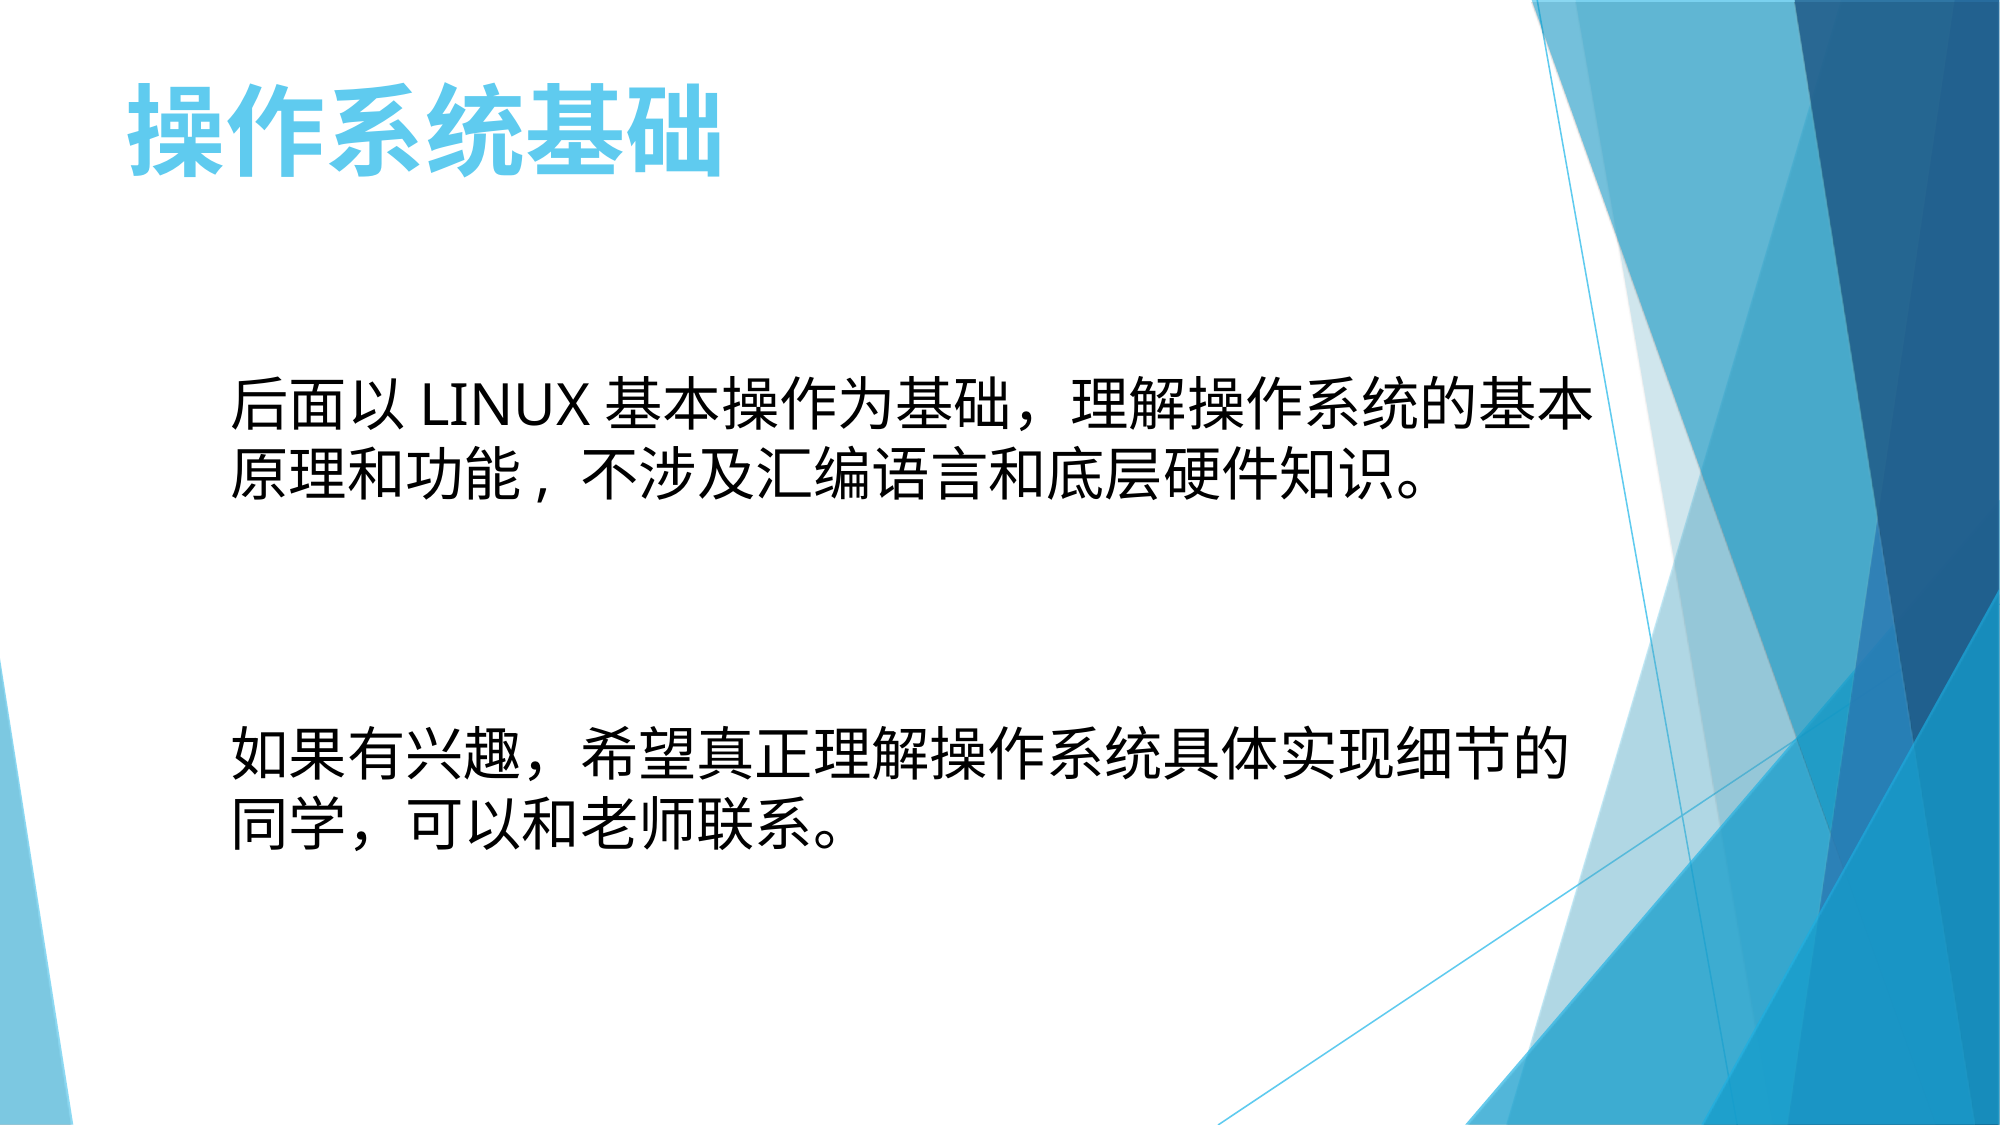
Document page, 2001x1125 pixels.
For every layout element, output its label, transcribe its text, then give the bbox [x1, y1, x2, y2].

text_box 操作系统基础 [111, 60, 1521, 228]
text_box 后面以LINUX基本操作为基础，理解操作系统的基本原理和功能, 不涉及汇编语言和底层硬件知识。 如果有兴趣，希望真正理解操作系统具体实现细节的同学，可以和老师联系。 [215, 360, 1626, 865]
